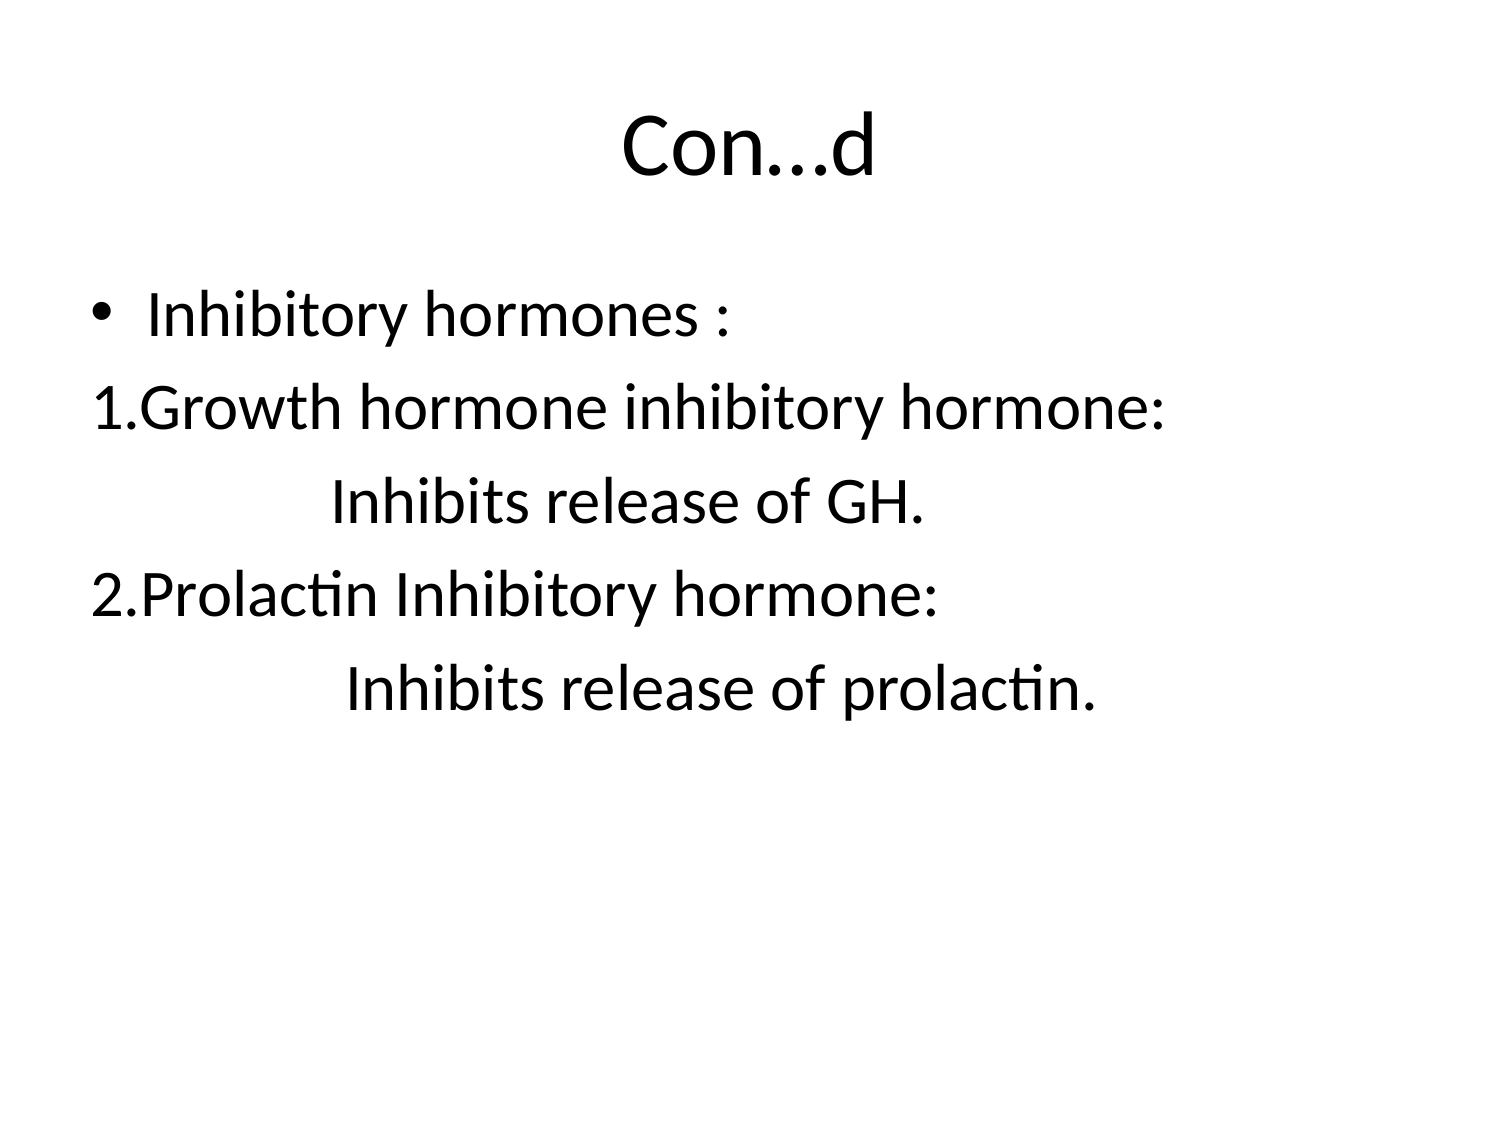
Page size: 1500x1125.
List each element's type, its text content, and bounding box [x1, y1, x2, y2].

list Inhibitory hormones : 1.Growth hormone inhibitory hormone: Inhibits release of GH. 2.Prolactin Inhibitory hormone: Inhibits release of prolactin. [75, 262, 1425, 1005]
title Con…d [75, 45, 1425, 233]
